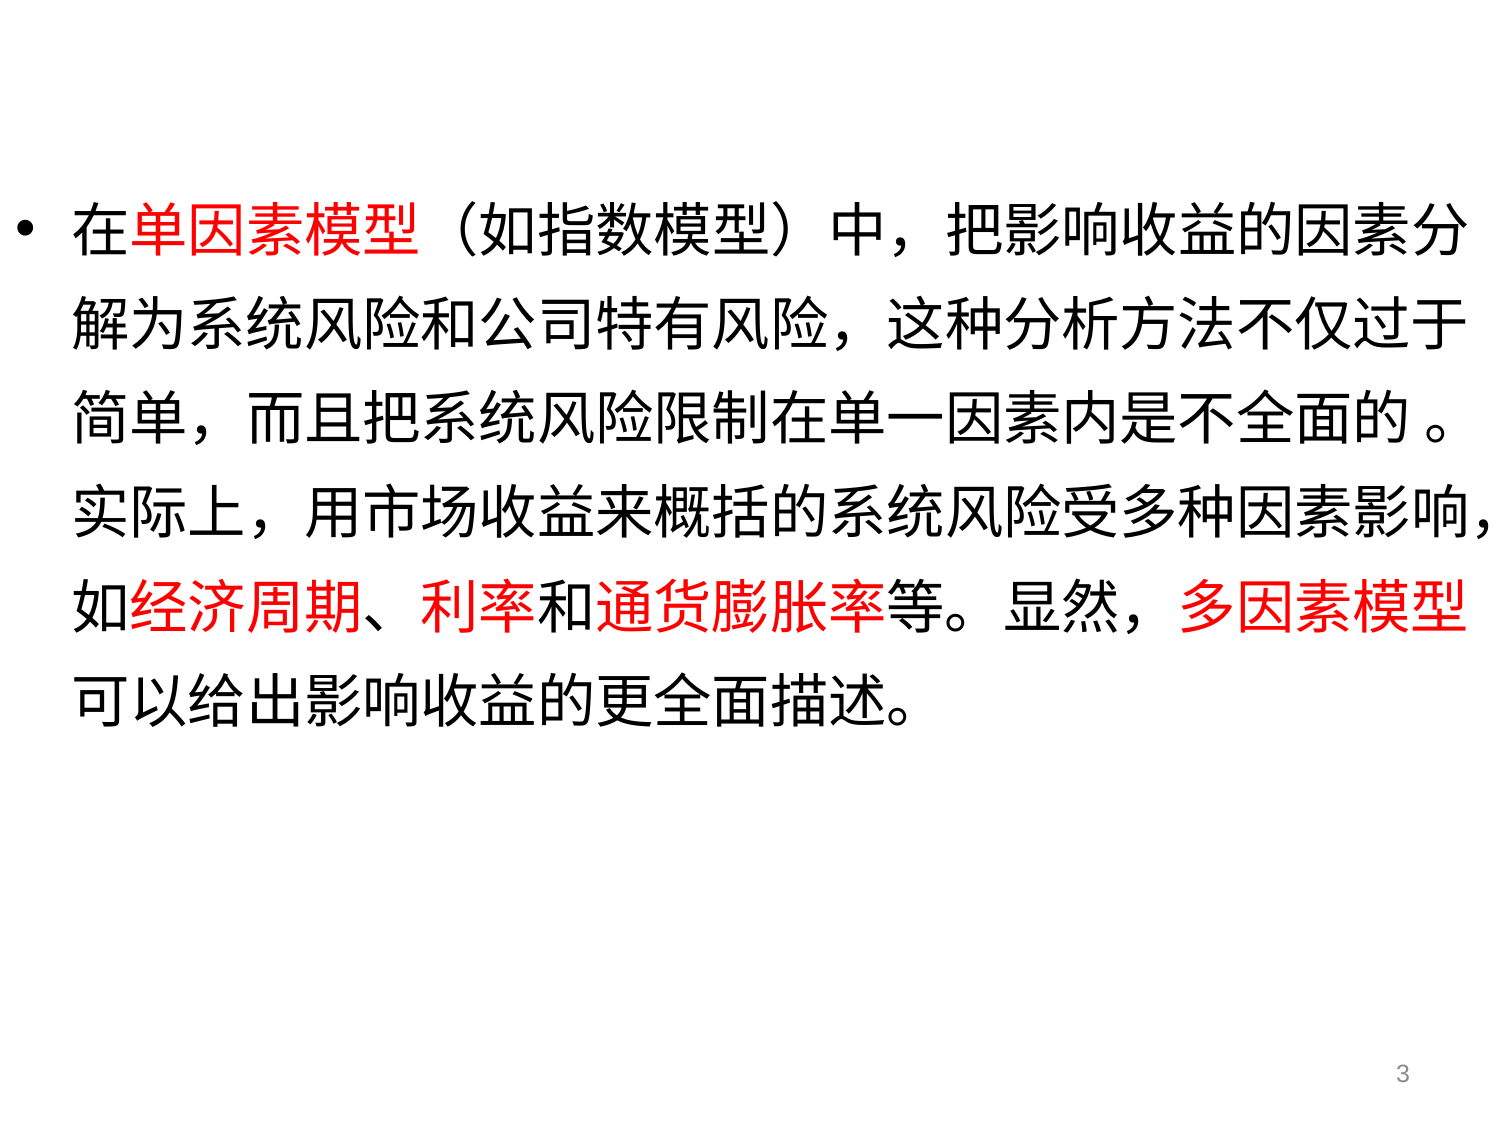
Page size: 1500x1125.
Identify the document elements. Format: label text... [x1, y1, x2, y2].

slide_number 3 [1074, 1042, 1425, 1103]
list 在单因素模型（如指数模型）中，把影响收益的因素分解为系统风险和公司特有风险，这种分析方法不仅过于简单，而且把系统风险限制在单一因素内是不全面的 。实际上，用市场收益来概括的系统风险受多种因素影响，如经济周期、利率和通货膨胀率等。显然，多因素模型可以给出影响收益的更全面描述。 [0, 160, 1500, 1013]
